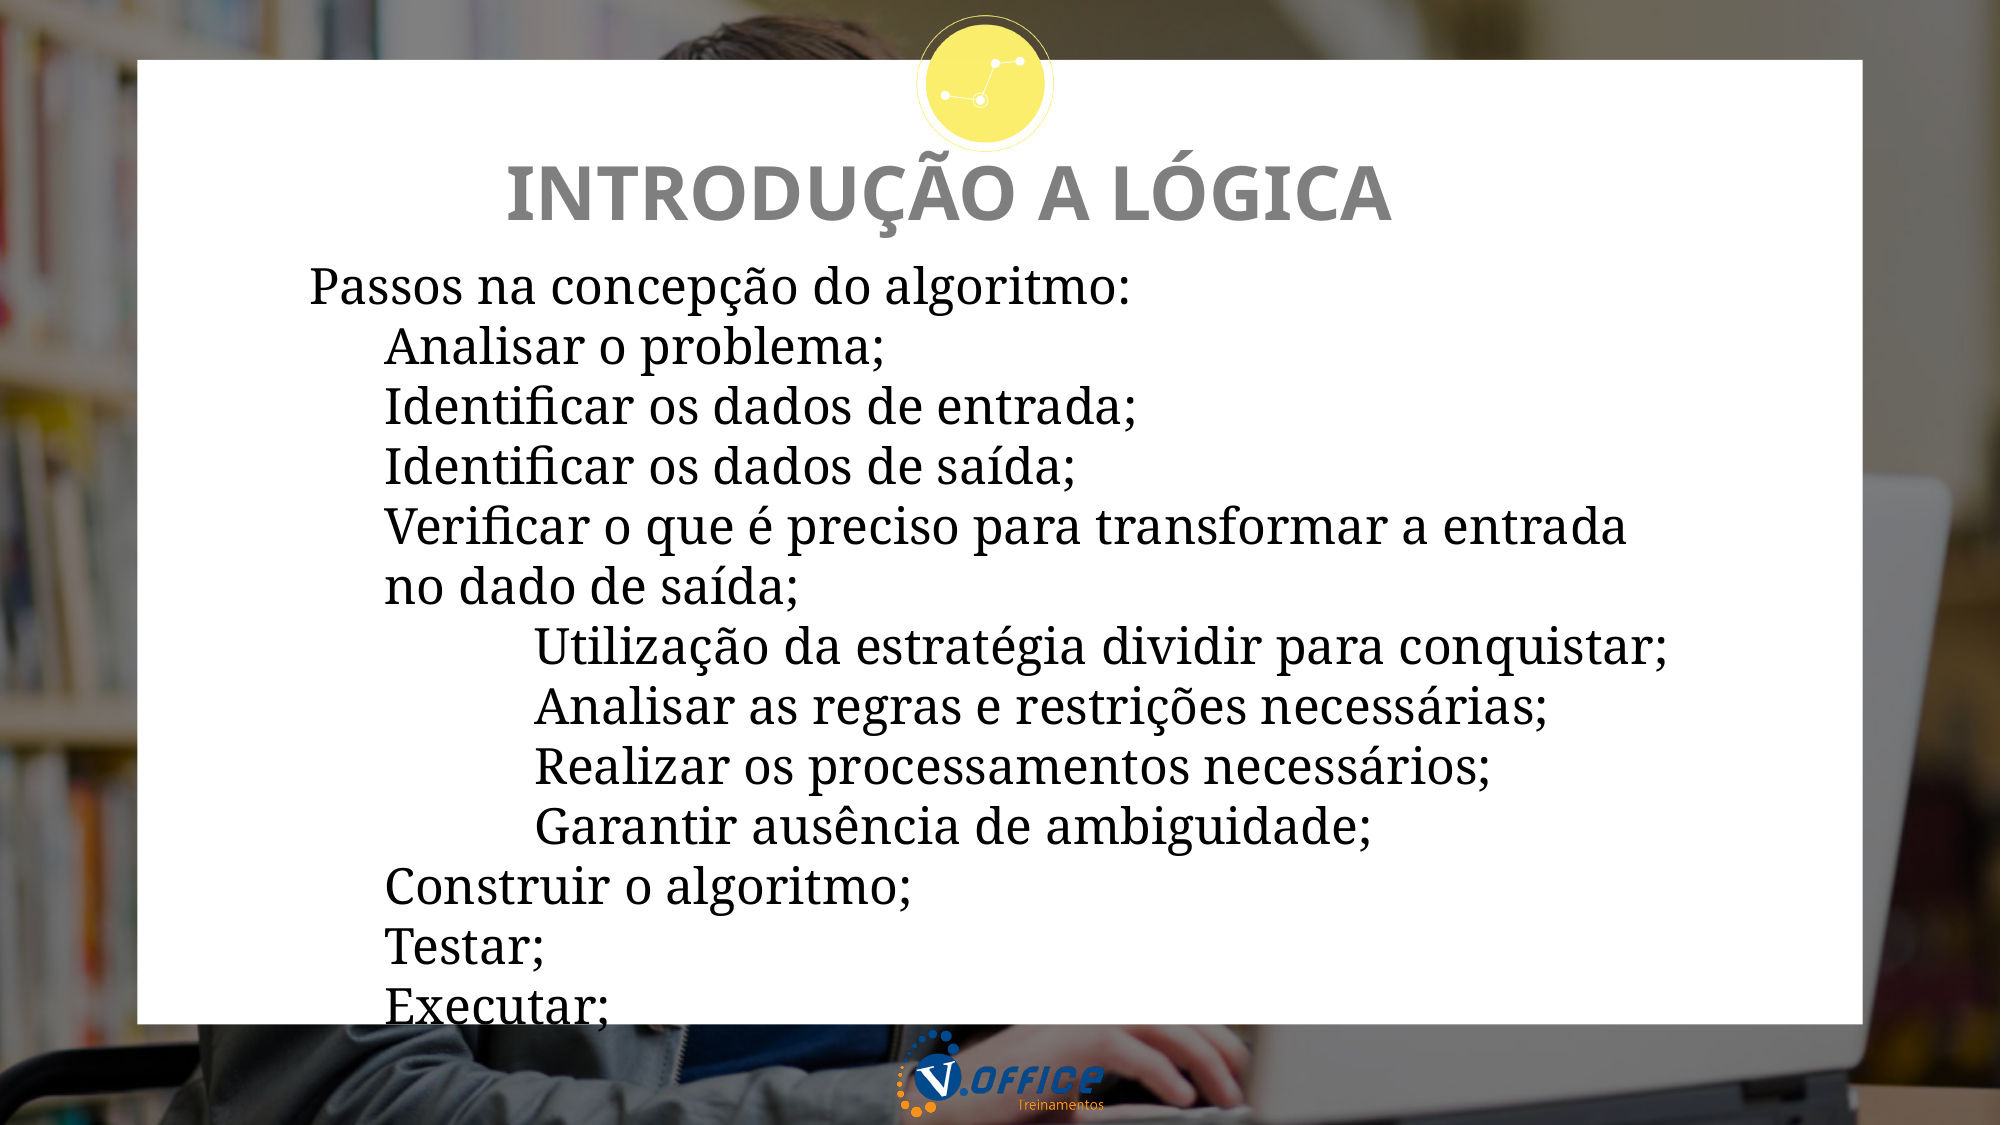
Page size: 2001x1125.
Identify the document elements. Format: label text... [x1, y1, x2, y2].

title INTRODUÇÃO A LÓGICA [491, 87, 1442, 305]
picture [0, 0, 2000, 1125]
list Passos na concepção do algoritmo: Analisar o problema; Identificar os dados de entrada; Identificar os dados de saída; Verificar o que é preciso para transformar a entrada no dado de saída; Utilização da estratégia dividir para conquistar; Analisar as regras e restrições necessárias; Realizar os processamentos necessários; Garantir ausência de ambiguidade; Construir o algoritmo; Testar; Executar; [294, 246, 1706, 1098]
